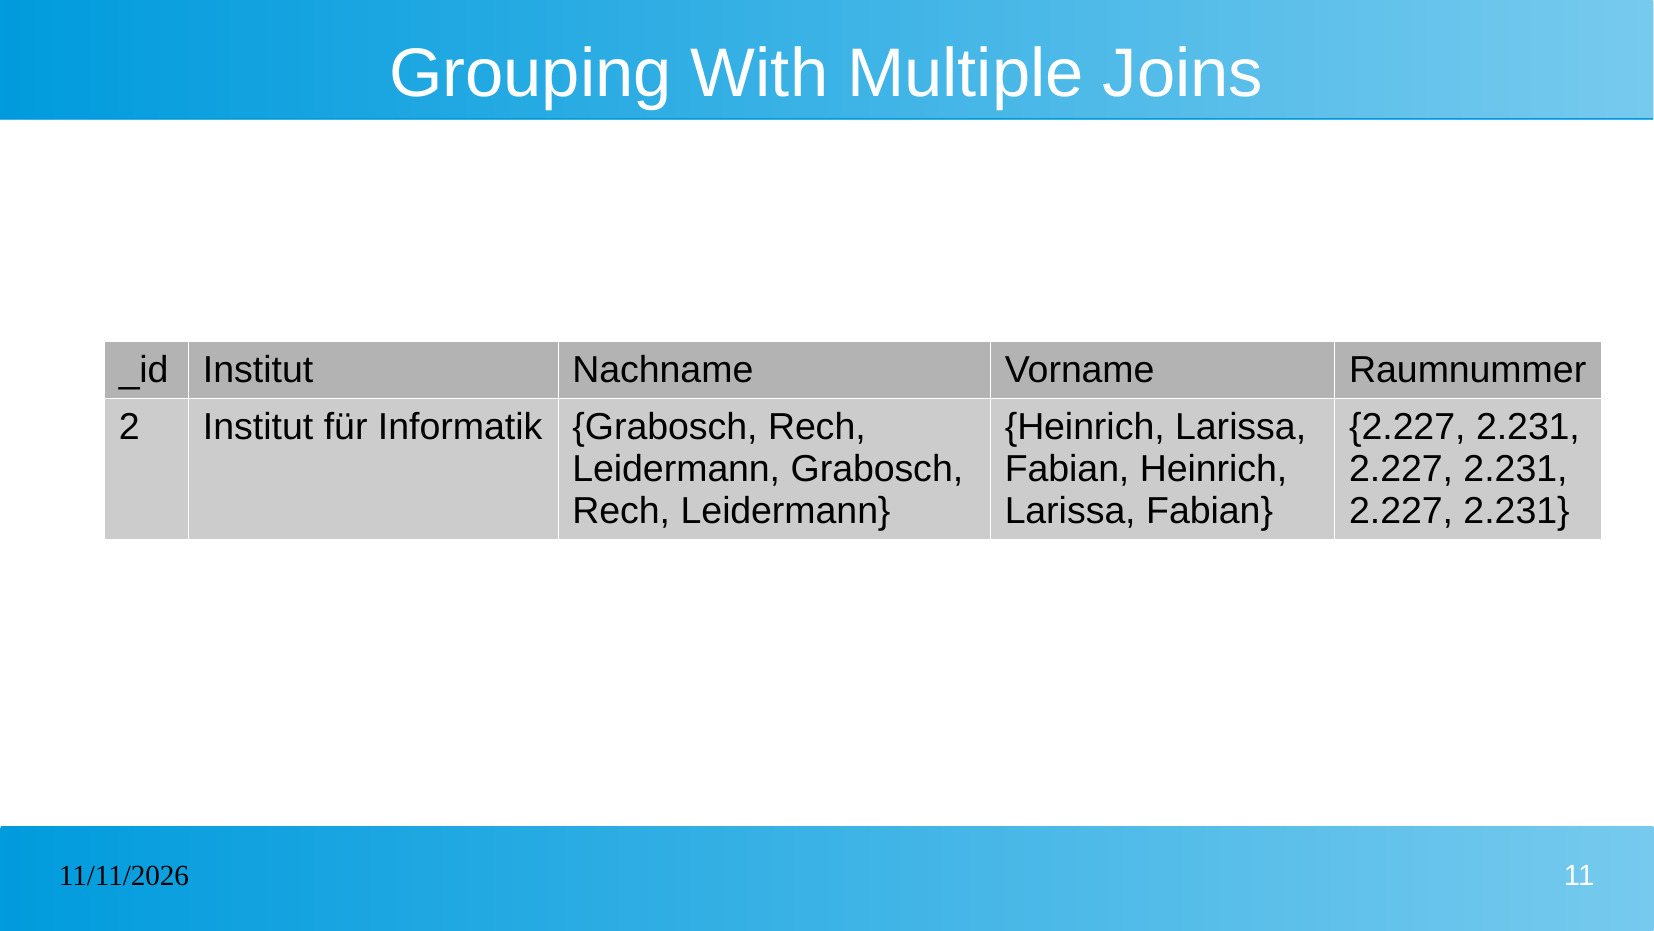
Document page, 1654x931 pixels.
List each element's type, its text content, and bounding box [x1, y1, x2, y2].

table_cell {Heinrich, Larissa, Fabian, Heinrich, Larissa, Fabian} [991, 399, 1334, 539]
table_header Nachname [559, 342, 990, 398]
table_header Raumnummer [1335, 342, 1601, 398]
table_cell {Grabosch, Rech, Leidermann, Grabosch, Rech, Leidermann} [559, 399, 990, 539]
title Grouping With Multiple Joins [59, 29, 1595, 108]
slide_number 11 [1210, 856, 1595, 916]
table_cell 2 [105, 399, 188, 539]
table_header Vorname [991, 342, 1334, 398]
table_header _id [105, 342, 188, 398]
table_cell Institut für Informatik [189, 399, 558, 539]
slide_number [59, 856, 443, 916]
table_cell {2.227, 2.231, 2.227, 2.231, 2.227, 2.231} [1335, 399, 1601, 539]
table_header Institut [189, 342, 558, 398]
